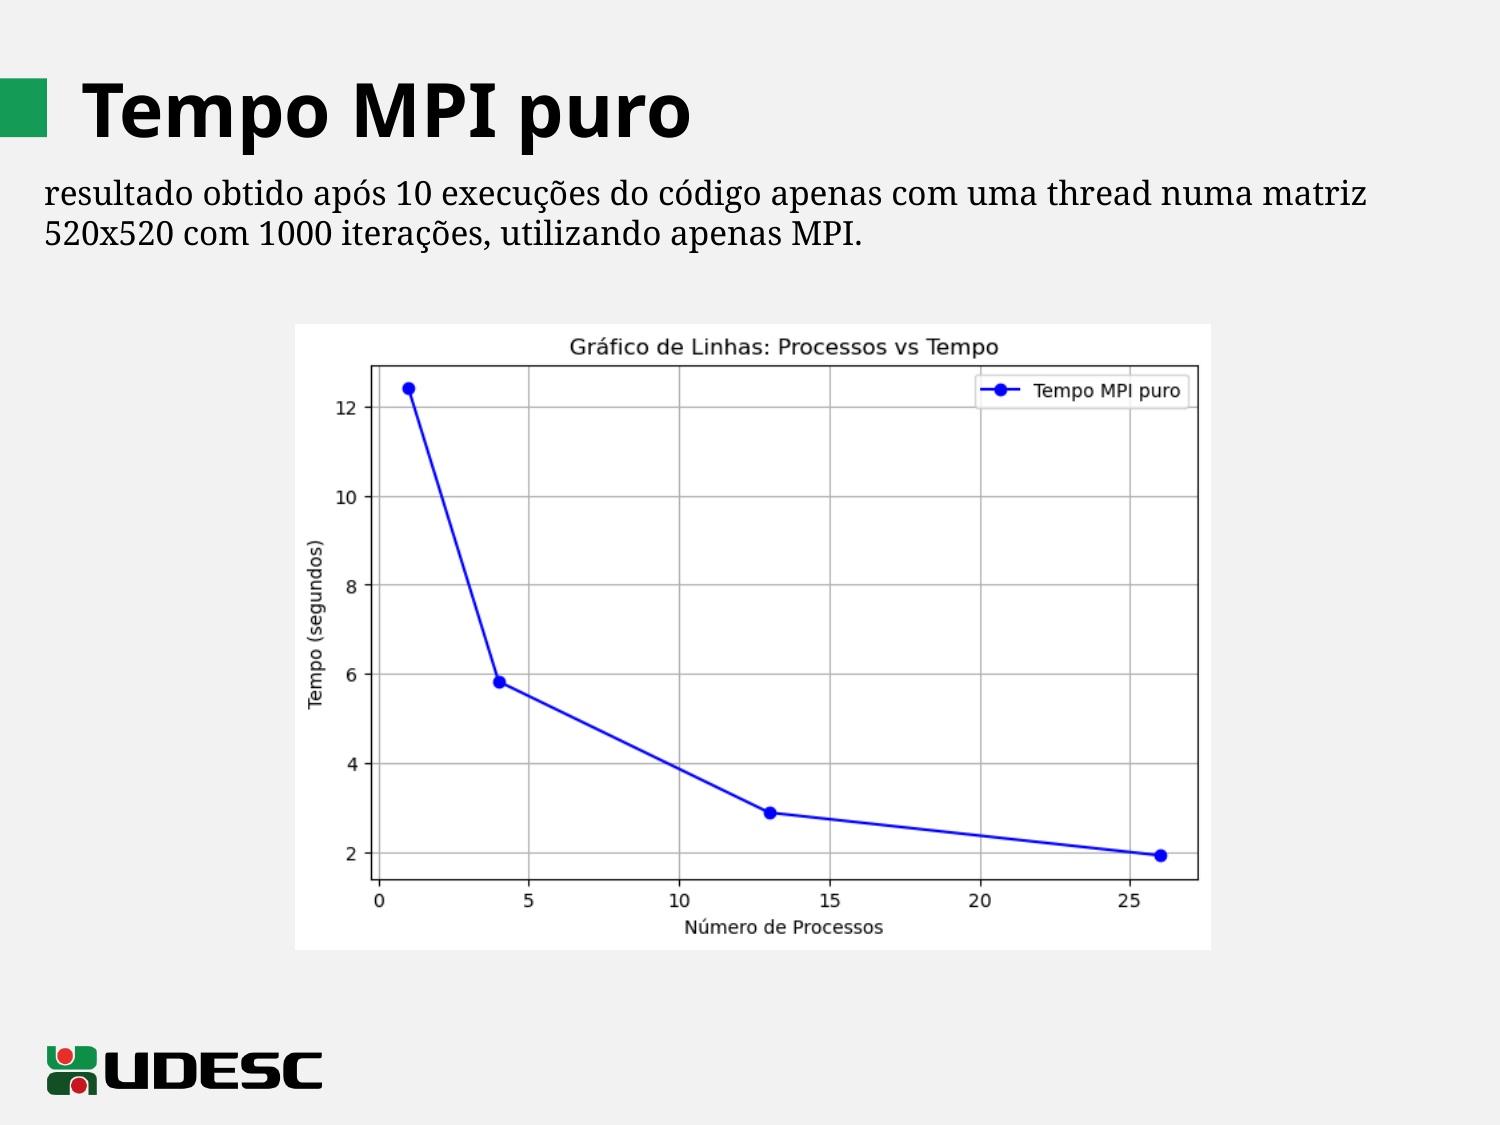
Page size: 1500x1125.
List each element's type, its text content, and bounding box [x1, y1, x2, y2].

text_box Tempo MPI puro [66, 54, 1081, 161]
picture [46, 1046, 322, 1095]
picture [294, 324, 1211, 950]
text_box [159, 305, 1093, 941]
text_box resultado obtido após 10 execuções do código apenas com uma thread numa matriz 520x520 com 1000 iterações, utilizando apenas MPI. [29, 164, 1477, 305]
text_box [0, 78, 47, 138]
